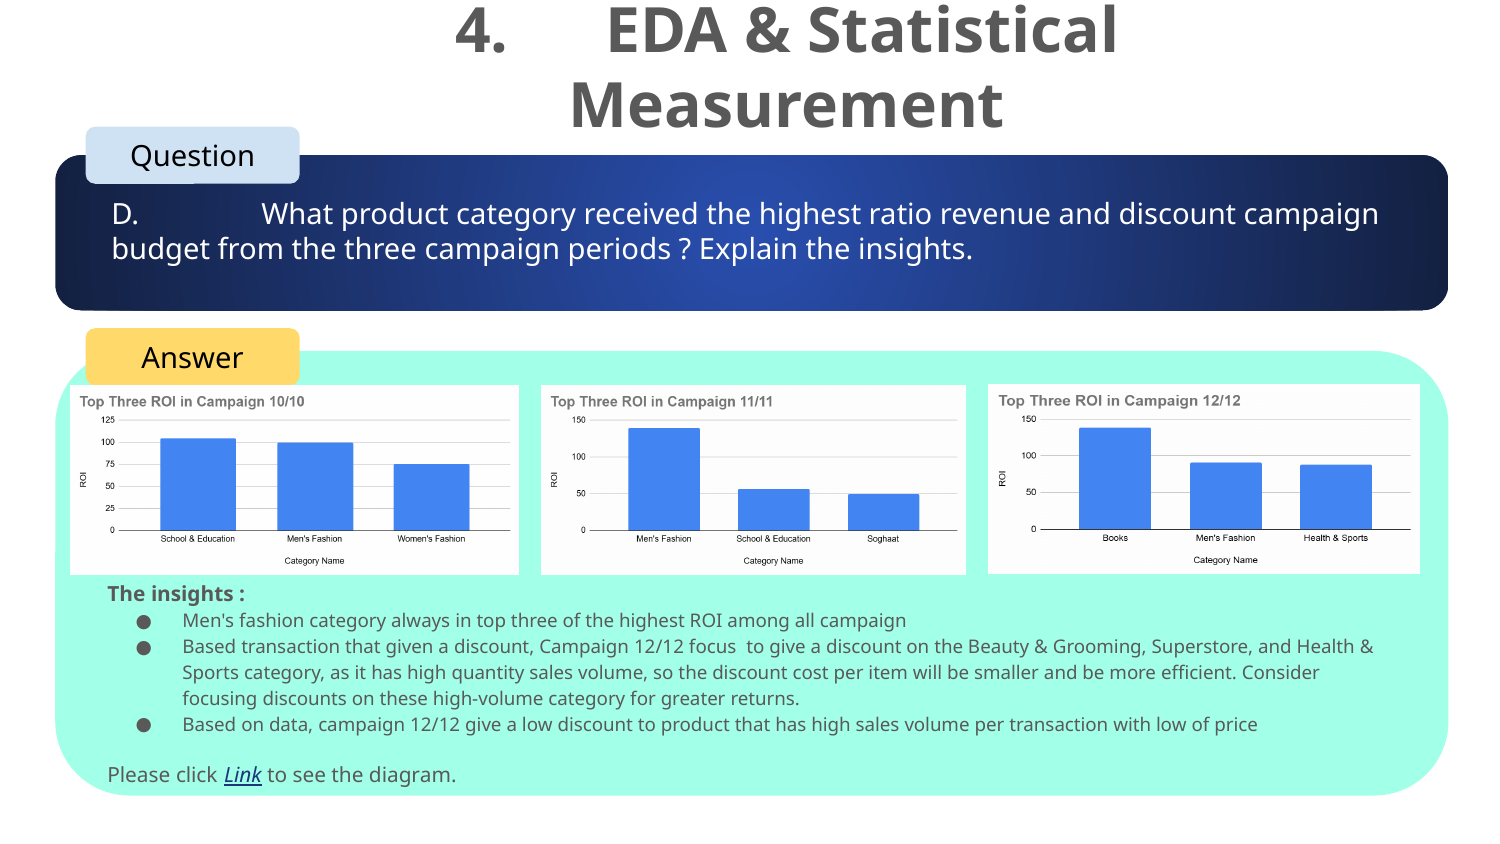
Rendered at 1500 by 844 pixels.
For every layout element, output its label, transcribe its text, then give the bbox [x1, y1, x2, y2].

text_box D. What product category received the highest ratio revenue and discount campaign budget from the three campaign periods ? Explain the insights. [96, 180, 1411, 280]
text_box [55, 365, 92, 786]
list 4. EDA & Statistical Measurement [257, 15, 1242, 115]
text_box Answer [85, 328, 300, 383]
text_box The insights : Men's fashion category always in top three of the highest ROI among all campaign Based transaction that given a discount, Campaign 12/12 focus to give a discount on the Beauty & Grooming, Superstore, and Health & Sports category, as it has high quantity sales volume, so the discount cost per item will be smaller and be more efficient. Consider focusing discounts on these high-volume category for greater returns. Based on data, campaign 12/12 give a low discount to product that has high sales volume per transaction with low of price Please click Link to see the diagram. [92, 565, 1408, 803]
picture [541, 385, 967, 575]
text_box [297, 350, 1449, 788]
picture [70, 385, 519, 575]
text_box [55, 155, 1449, 311]
text_box Question [85, 126, 300, 184]
picture [988, 384, 1420, 575]
